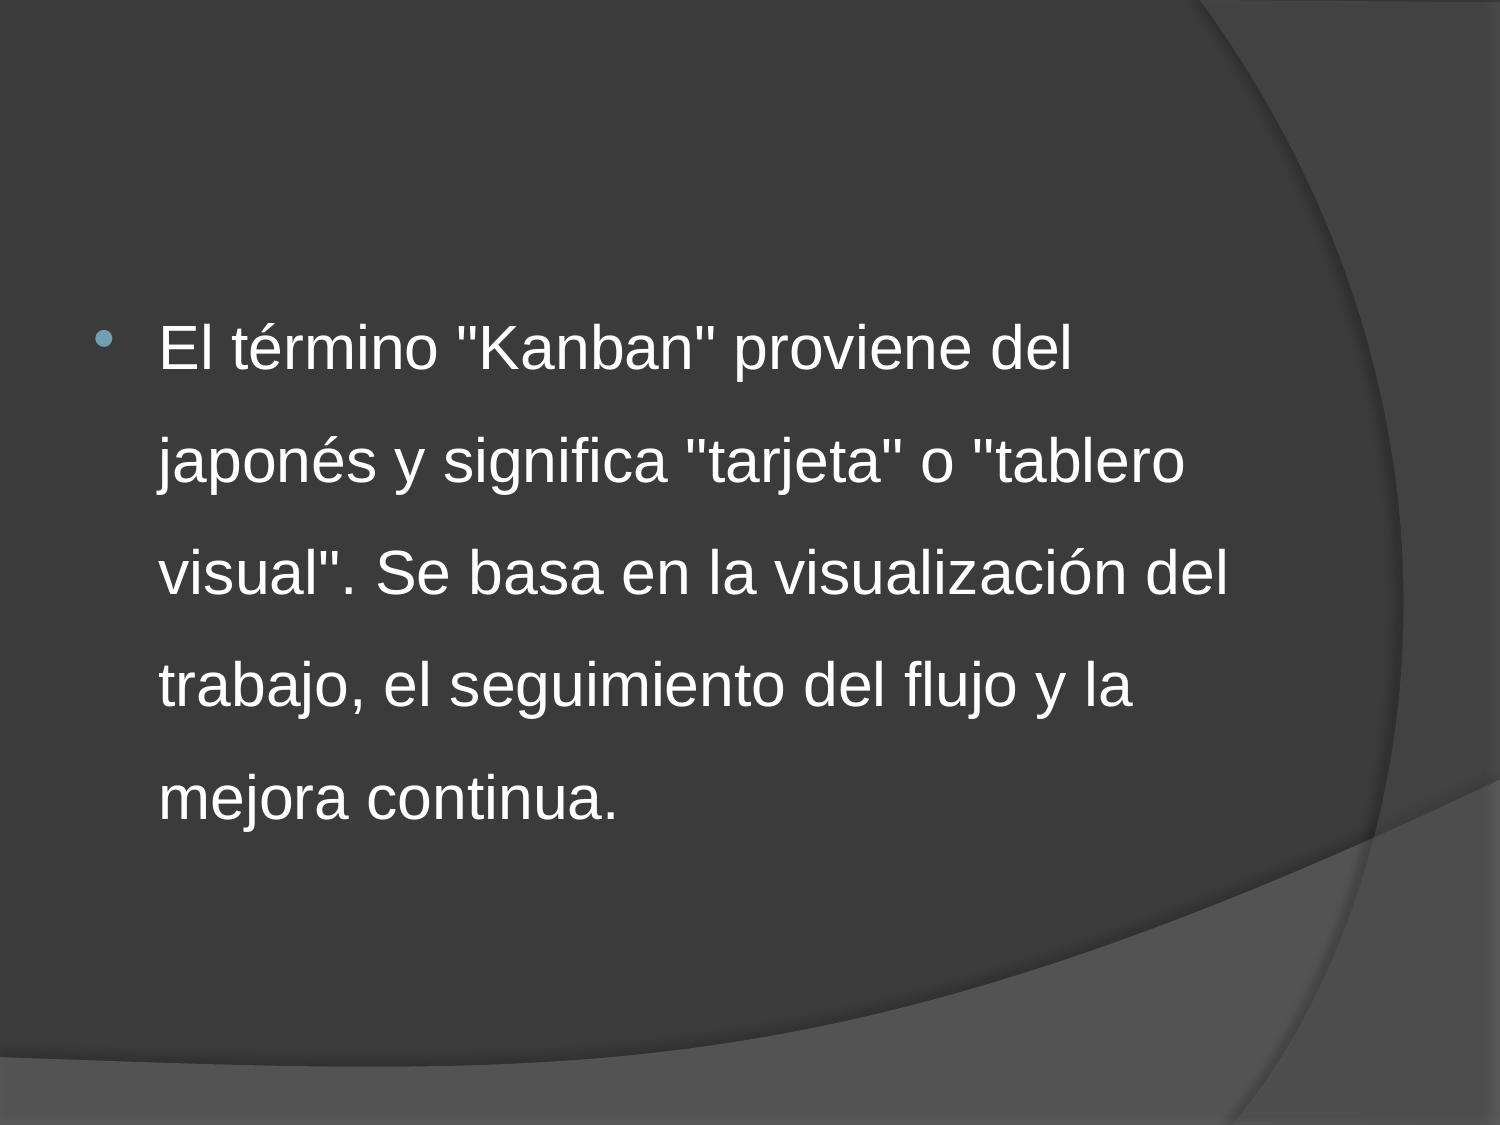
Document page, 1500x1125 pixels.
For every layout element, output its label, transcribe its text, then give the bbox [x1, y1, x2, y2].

list El término "Kanban" proviene del japonés y significa "tarjeta" o "tablero visual". Se basa en la visualización del trabajo, el seguimiento del flujo y la mejora continua. [75, 262, 1300, 1005]
